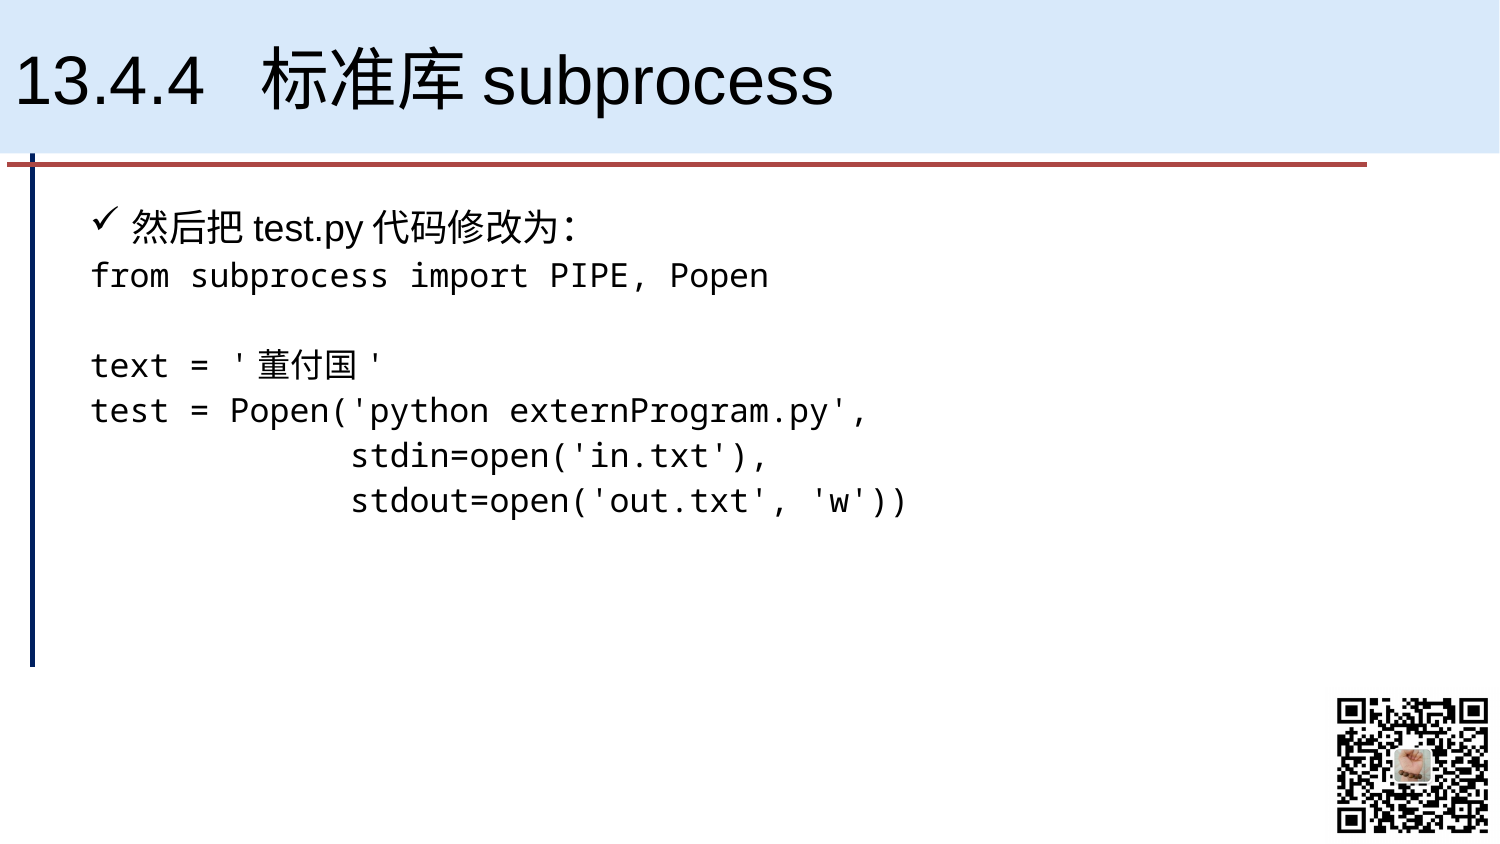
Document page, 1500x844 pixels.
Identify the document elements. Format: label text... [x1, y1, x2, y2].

list 然后把test.py代码修改为： from subprocess import PIPE, Popen text = '董付国' test = Popen('python externProgram.py', stdin=open('in.txt'), stdout=open('out.txt', 'w')) [74, 196, 1426, 755]
title 13.4.4 标准库subprocess [0, 0, 1500, 154]
picture [1325, 687, 1500, 844]
